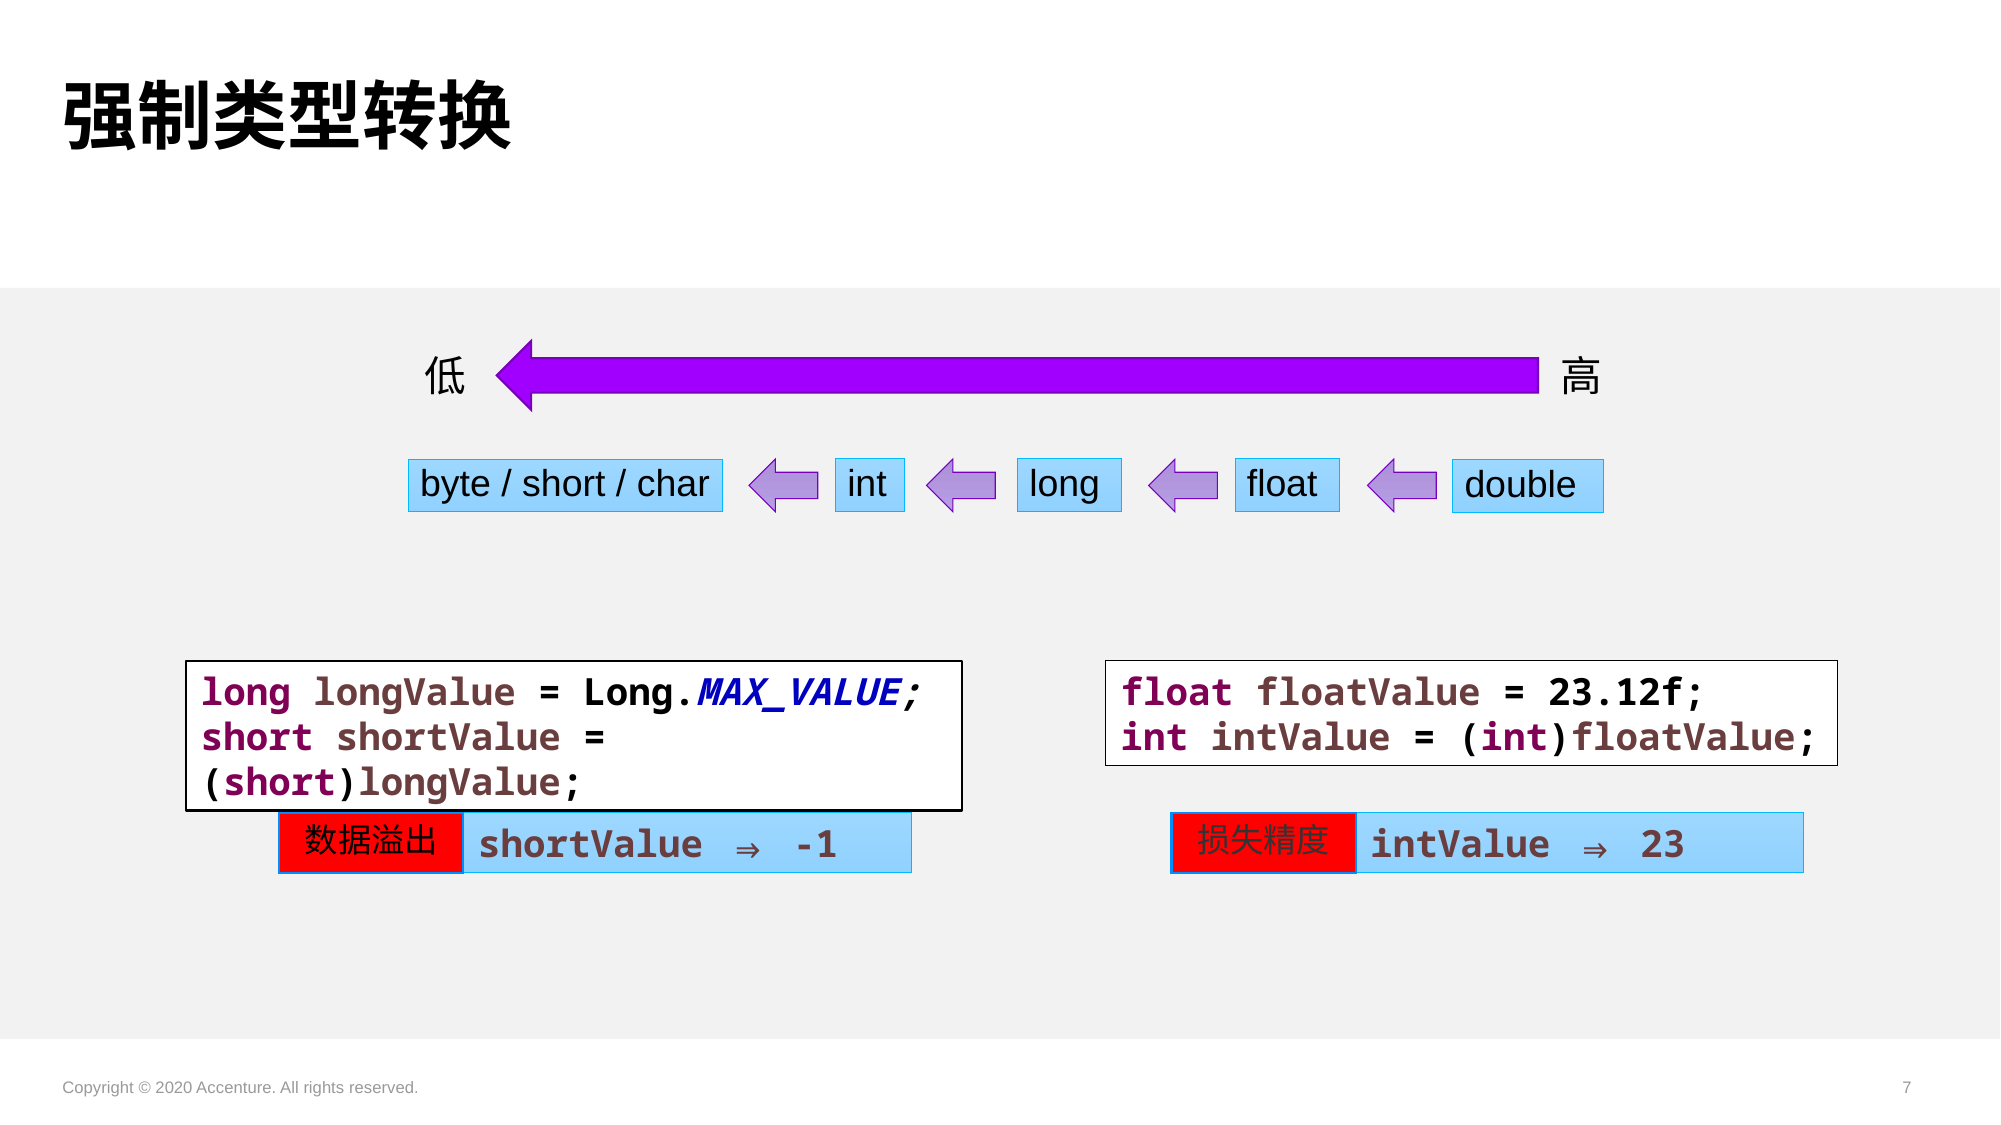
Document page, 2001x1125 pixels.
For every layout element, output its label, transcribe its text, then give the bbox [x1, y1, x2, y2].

text_box 低 [424, 349, 477, 407]
text_box float floatValue = 23.12f; int intValue = (int)floatValue; [1105, 660, 1838, 766]
text_box float [1235, 458, 1340, 512]
text_box [925, 457, 996, 513]
text_box 损失精度 [1170, 812, 1357, 874]
text_box long longValue = Long.MAX_VALUE; short shortValue = (short)longValue; [186, 660, 962, 811]
text_box [748, 457, 819, 513]
text_box intValue ⇒ 23 [1357, 812, 1804, 873]
title 强制类型转换 [62, 78, 613, 184]
text_box byte / short / char [408, 459, 723, 512]
text_box int [835, 458, 905, 512]
text_box [1147, 457, 1218, 513]
text_box 数据溢出 [278, 812, 464, 874]
text_box [1366, 457, 1437, 513]
text_box long [1017, 458, 1122, 512]
text_box 高 [1560, 349, 1613, 407]
text_box double [1452, 459, 1604, 513]
text_box [495, 338, 1540, 413]
slide_number 7 [1887, 1069, 1951, 1104]
text_box shortValue ⇒ -1 [464, 812, 912, 873]
footer Copyright © 2020 Accenture. All rights reserved. [62, 1069, 1000, 1104]
